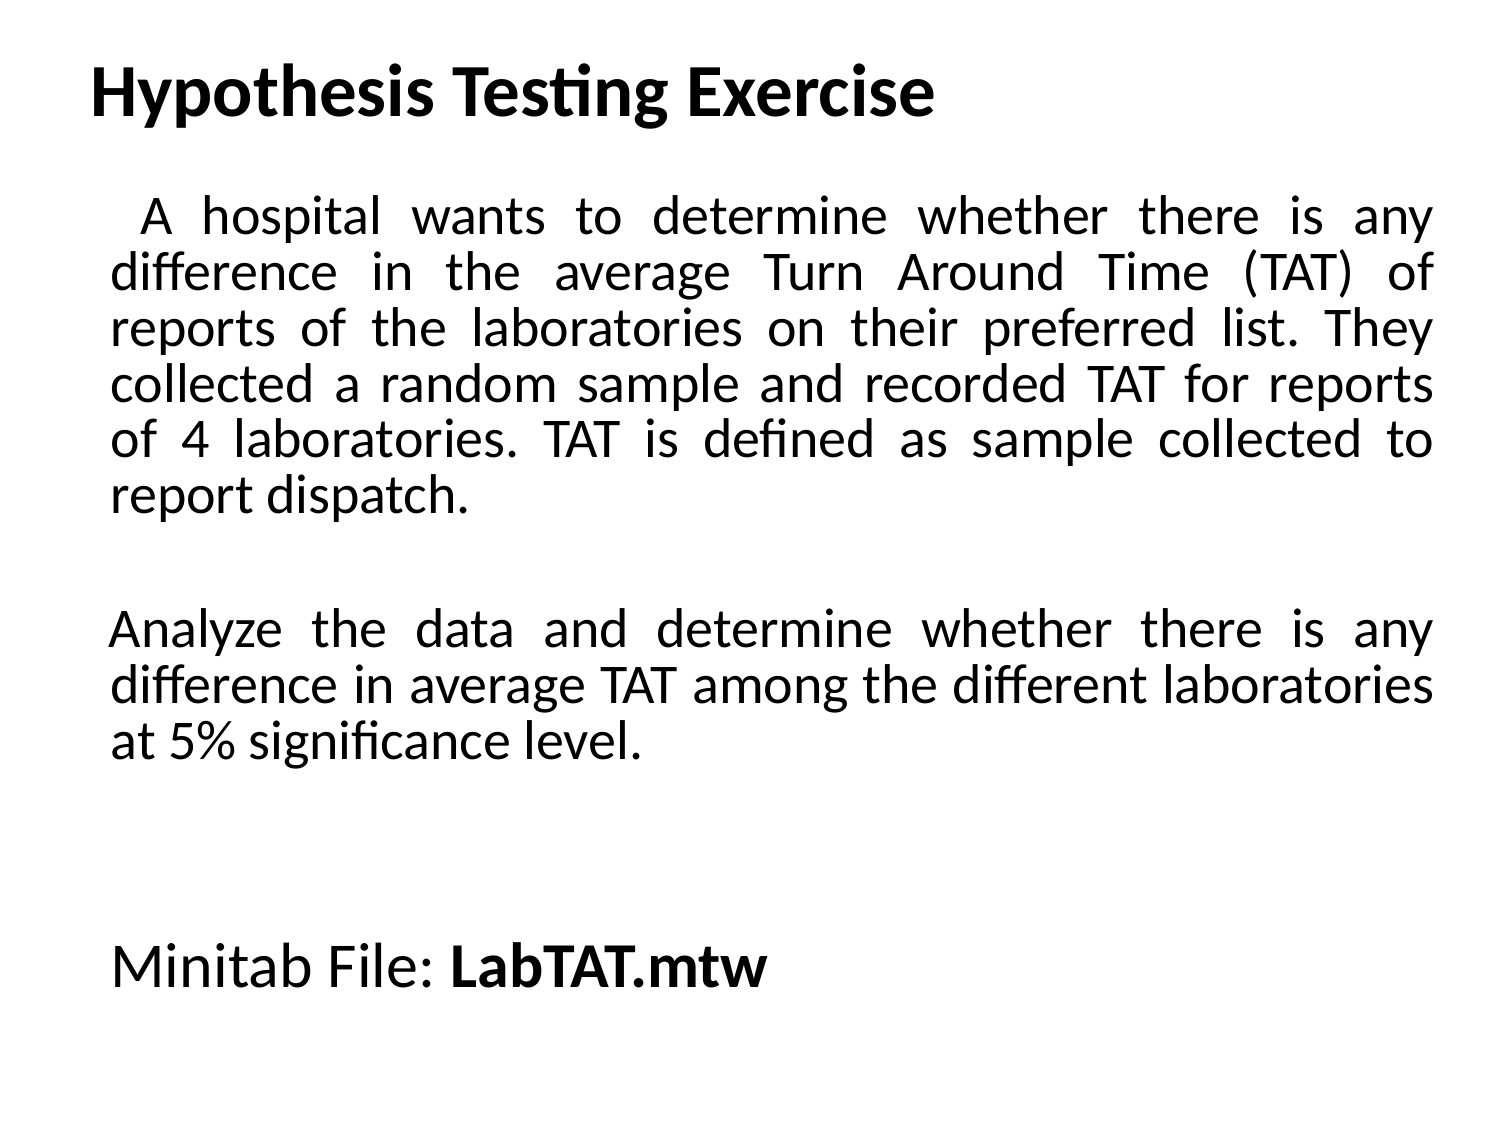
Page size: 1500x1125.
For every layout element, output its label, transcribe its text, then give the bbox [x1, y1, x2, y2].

title Hypothesis Testing Exercise [75, 45, 1425, 150]
list A hospital wants to determine whether there is any difference in the average Turn Around Time (TAT) of reports of the laboratories on their preferred list. They collected a random sample and recorded TAT for reports of 4 laboratories. TAT is defined as sample collected to report dispatch. Analyze the data and determine whether there is any difference in average TAT among the different laboratories at 5% significance level. Minitab File: LabTAT.mtw [37, 185, 1450, 1020]
